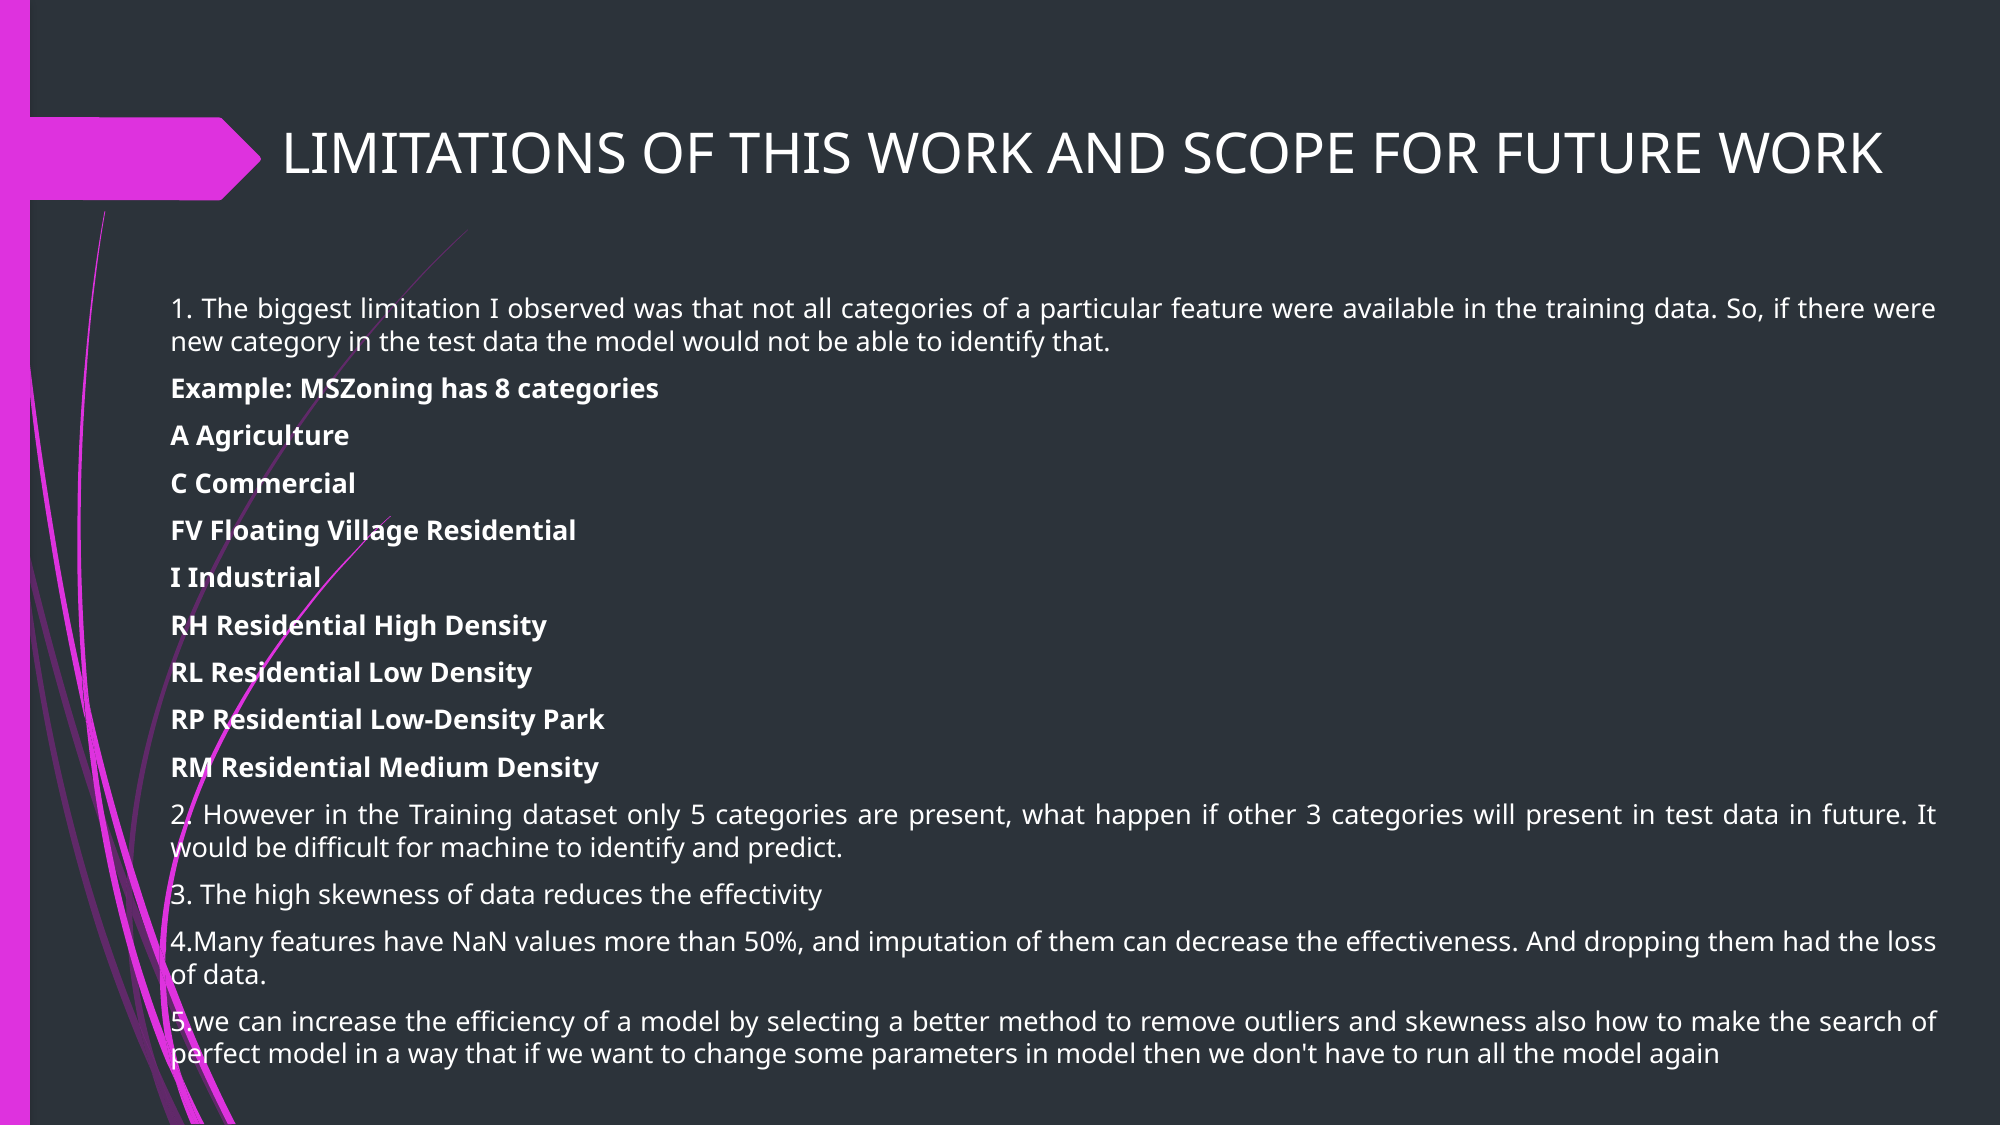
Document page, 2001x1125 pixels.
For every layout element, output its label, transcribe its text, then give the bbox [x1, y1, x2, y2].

title LIMITATIONS OF THIS WORK AND SCOPE FOR FUTURE WORK [266, 109, 1965, 249]
list 1. The biggest limitation I observed was that not all categories of a particular feature were available in the training data. So, if there were new category in the test data the model would not be able to identify that. Example: MSZoning has 8 categories A Agriculture C Commercial FV Floating Village Residential I Industrial RH Residential High Density RL Residential Low Density RP Residential Low-Density Park RM Residential Medium Density 2. However in the Training dataset only 5 categories are present, what happen if other 3 categories will present in test data in future. It would be difficult for machine to identify and predict. 3. The high skewness of data reduces the effectivity 4.Many features have NaN values more than 50%, and imputation of them can decrease the effectiveness. And dropping them had the loss of data. 5.we can increase the efficiency of a model by selecting a better method to remove outliers and skewness also how to make the search of perfect model in a way that if we want to change some parameters in model then we don't have to run all the model again [149, 284, 1952, 1085]
